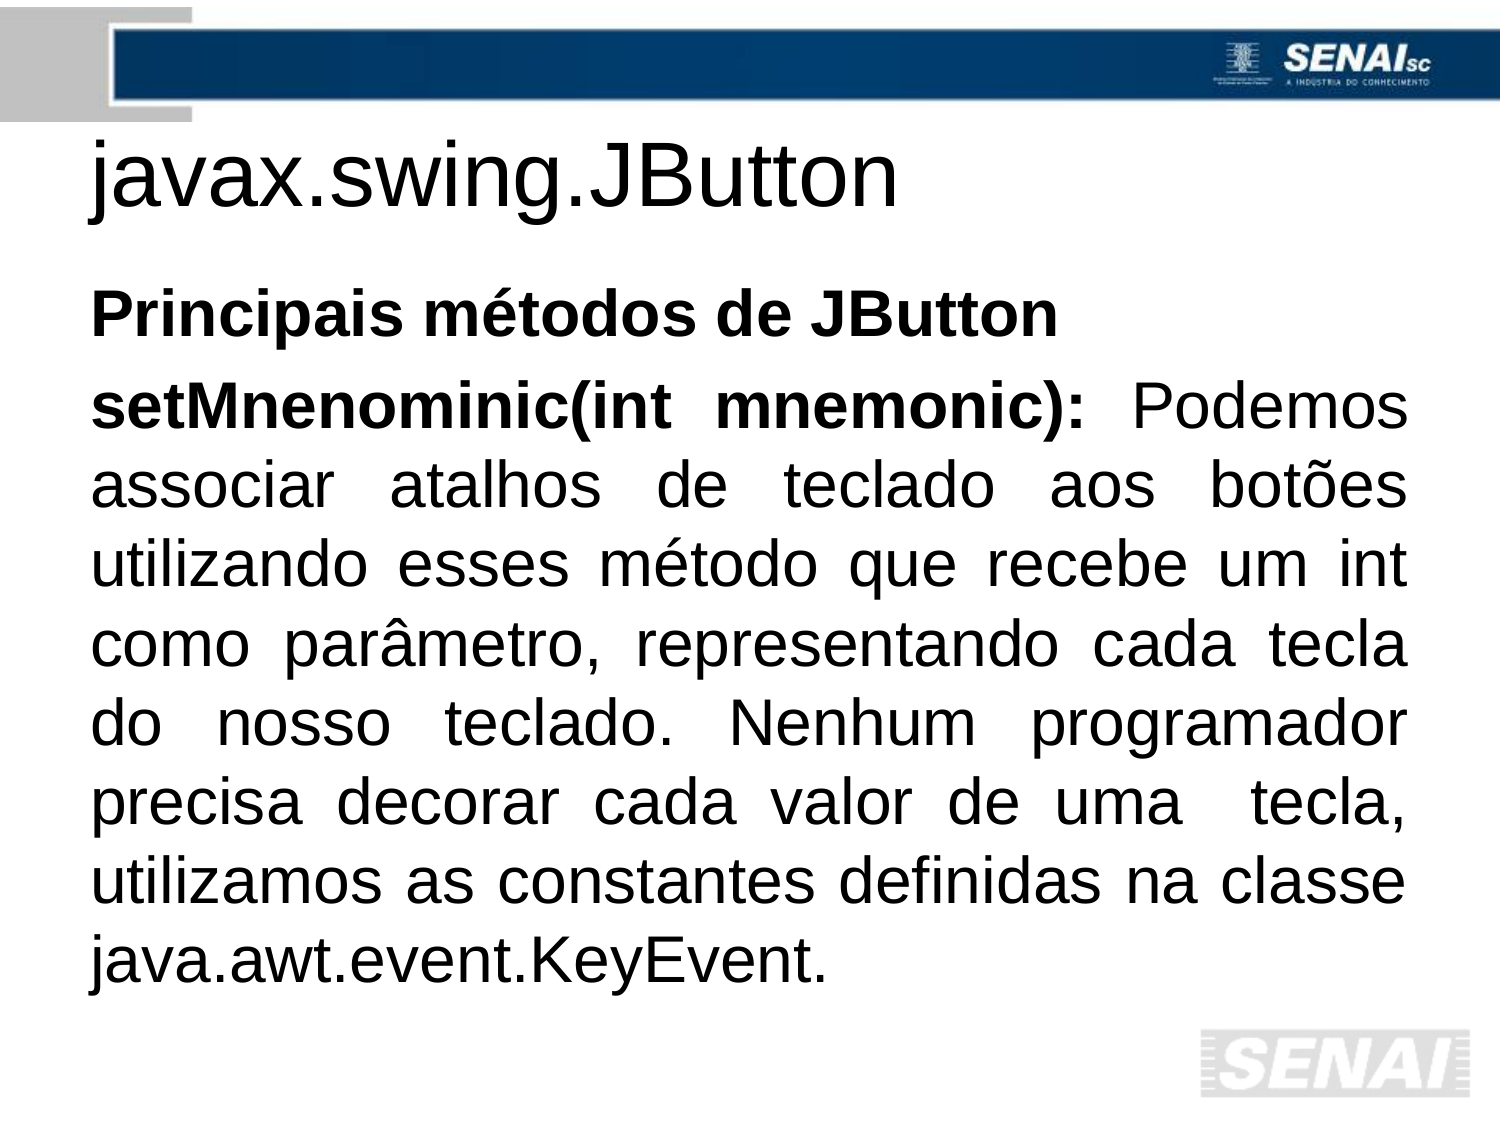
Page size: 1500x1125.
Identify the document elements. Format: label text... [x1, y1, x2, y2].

list Principais métodos de JButton setMnenominic(int mnemonic): Podemos associar atalhos de teclado aos botões utilizando esses método que recebe um int como parâmetro, representando cada tecla do nosso teclado. Nenhum programador precisa decorar cada valor de uma tecla, utilizamos as constantes definidas na classe java.awt.event.KeyEvent. [75, 262, 1425, 1005]
picture [0, 7, 1500, 122]
title javax.swing.JButton [75, 45, 1425, 233]
